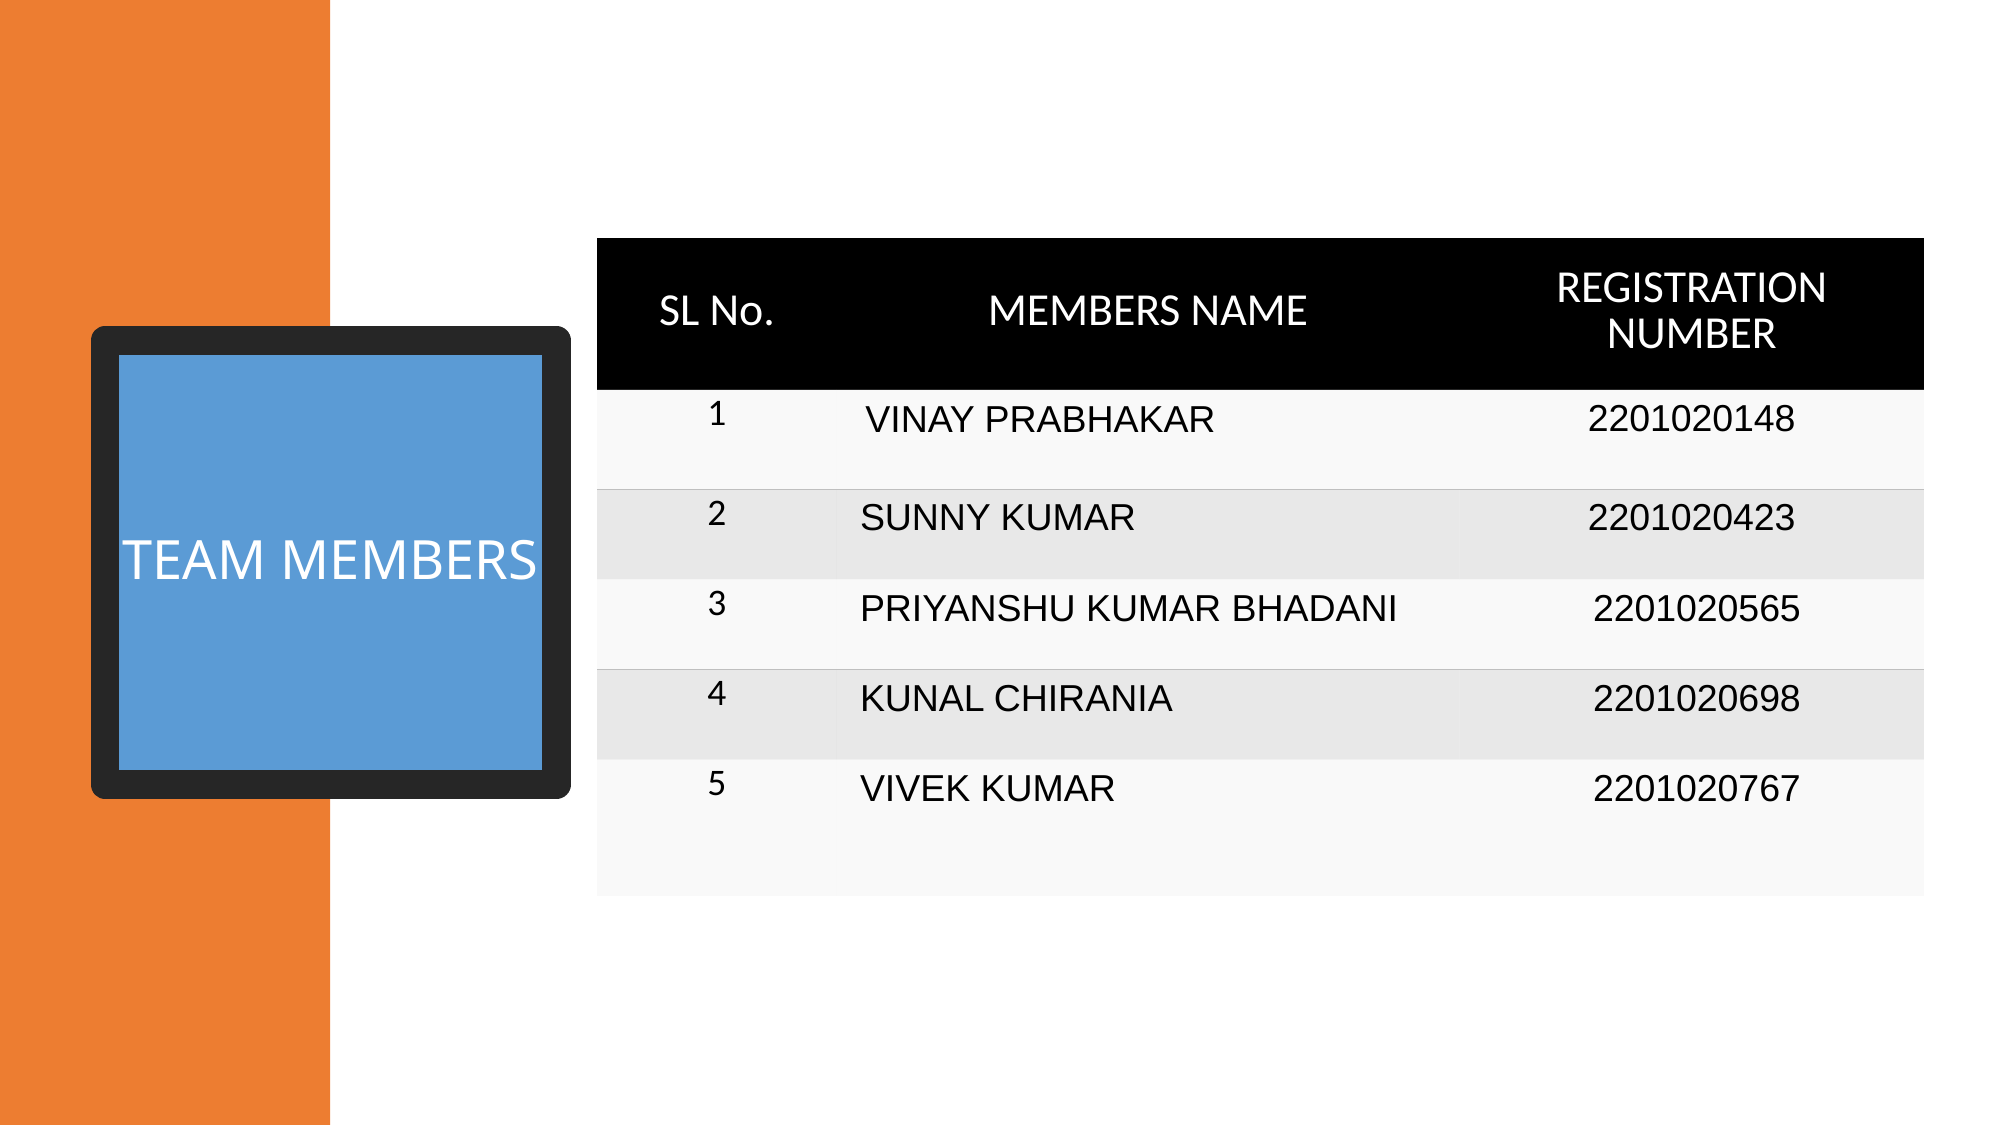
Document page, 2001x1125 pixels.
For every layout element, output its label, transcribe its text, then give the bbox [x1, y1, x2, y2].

table_cell 5 [597, 760, 837, 896]
table_header SL No. [597, 238, 837, 390]
table_cell PRIYANSHU KUMAR BHADANI [837, 579, 1459, 669]
table_cell 1 [597, 390, 837, 489]
table_cell VINAY PRABHAKAR [837, 390, 1459, 489]
table_cell 2201020423 [1459, 490, 1924, 579]
table_header REGISTRATION NUMBER [1459, 238, 1924, 390]
table_cell 3 [597, 579, 837, 669]
table_cell 2 [597, 490, 837, 579]
text_box [331, 0, 2000, 1125]
table_cell 4 [597, 670, 837, 760]
table_cell 2201020767 [1459, 760, 1924, 896]
table_cell SUNNY KUMAR [837, 490, 1459, 579]
text_box [0, 0, 331, 1125]
table_cell VIVEK KUMAR [837, 760, 1459, 896]
table_cell 2201020565 [1459, 579, 1924, 669]
table_cell 2201020148 [1459, 390, 1924, 489]
title TEAM MEMBERS [105, 340, 557, 785]
table_cell KUNAL CHIRANIA [837, 670, 1459, 760]
table_header MEMBERS NAME [837, 238, 1459, 390]
table_cell 2201020698 [1459, 670, 1924, 760]
